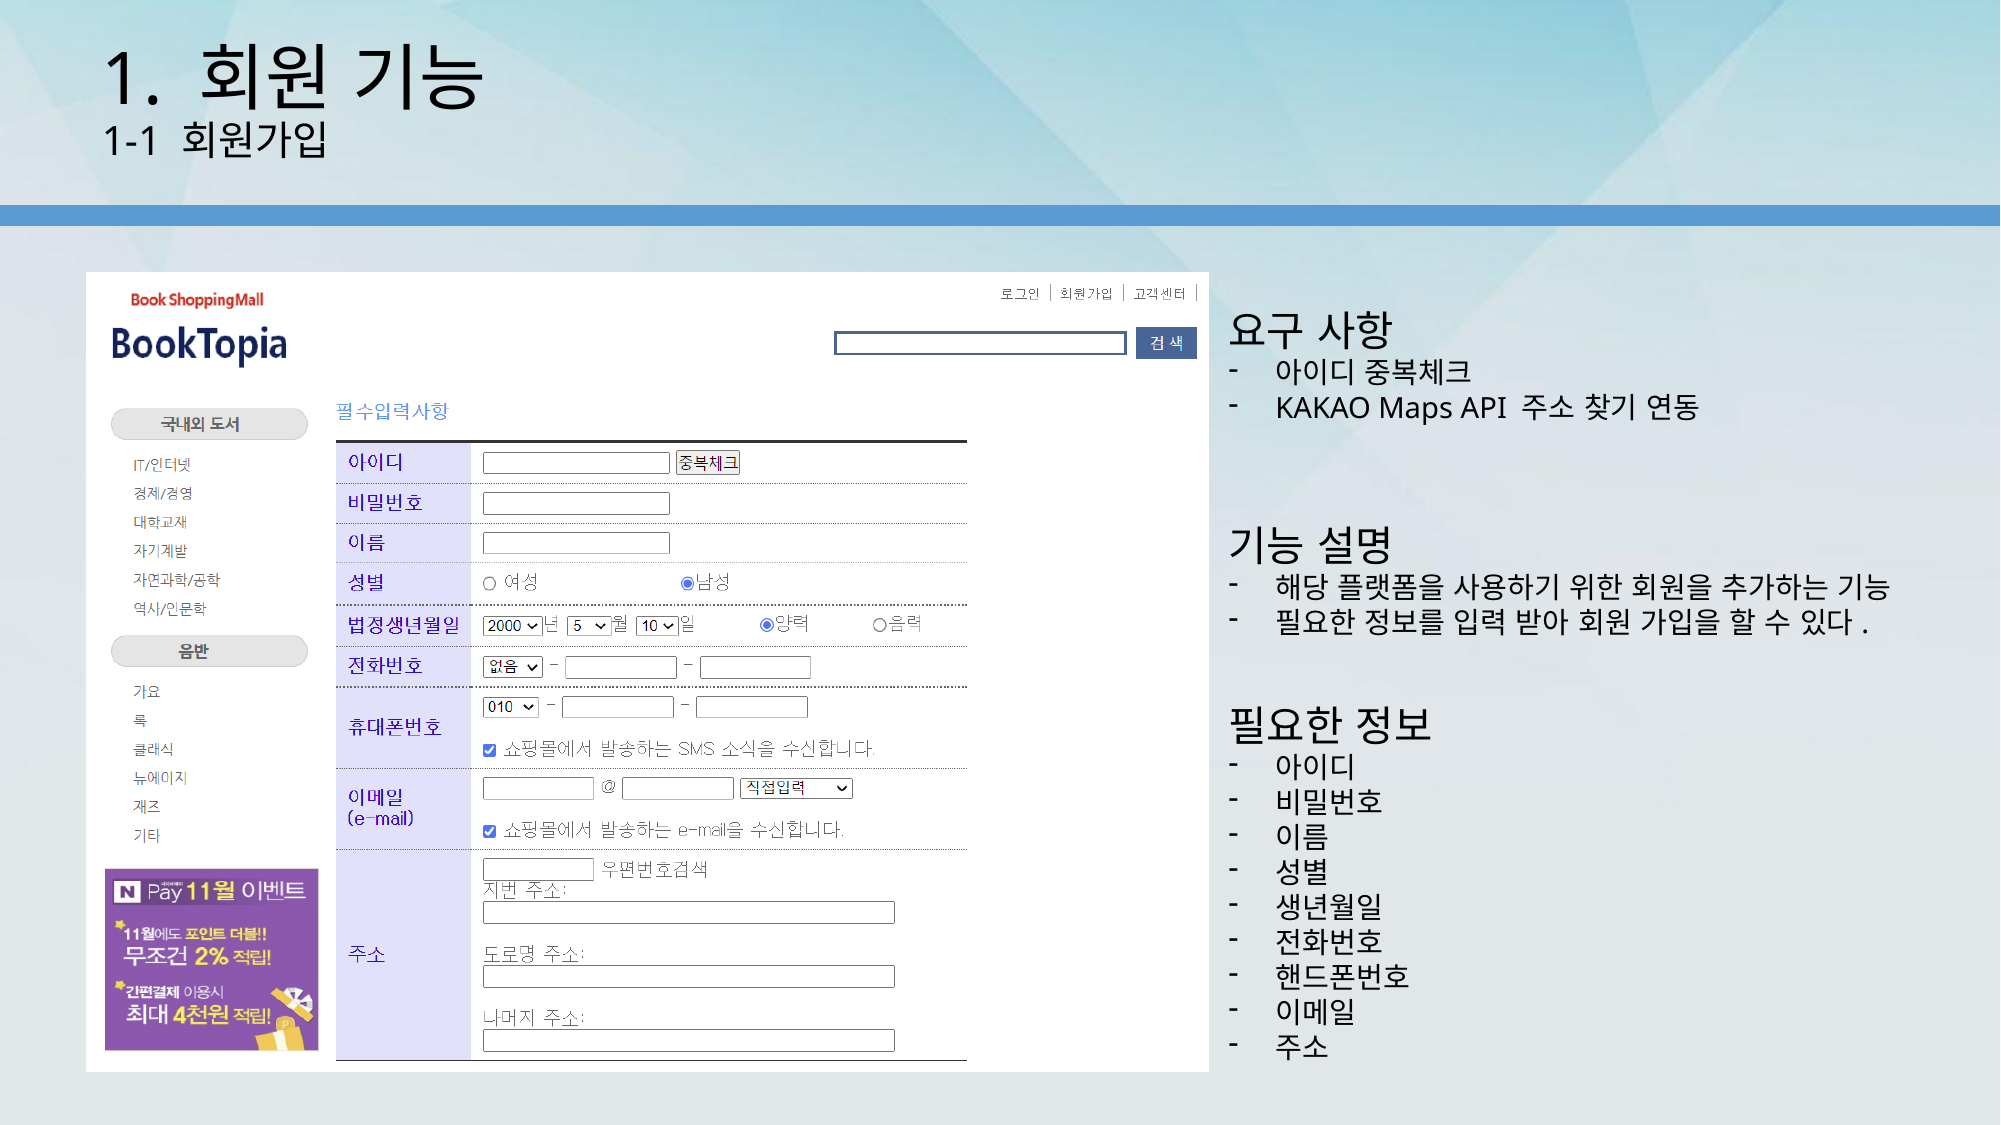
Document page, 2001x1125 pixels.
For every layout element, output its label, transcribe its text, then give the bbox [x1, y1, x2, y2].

title 1. 회원 기능 1-1 회원가입 [86, 33, 1537, 172]
picture [0, 0, 2001, 1125]
text_box 요구 사항 아이디 중복체크 KAKAO Maps API 주소 찾기 연동 기능 설명 해당 플랫폼을 사용하기 위한 회원을 추가하는 기능 필요한 정보를 입력 받아 회원 가입을 할 수 있다. 필요한 정보 아이디 비밀번호 이름 성별 생년월일 전화번호 핸드폰번호 이메일 주소 [1213, 272, 1981, 1072]
